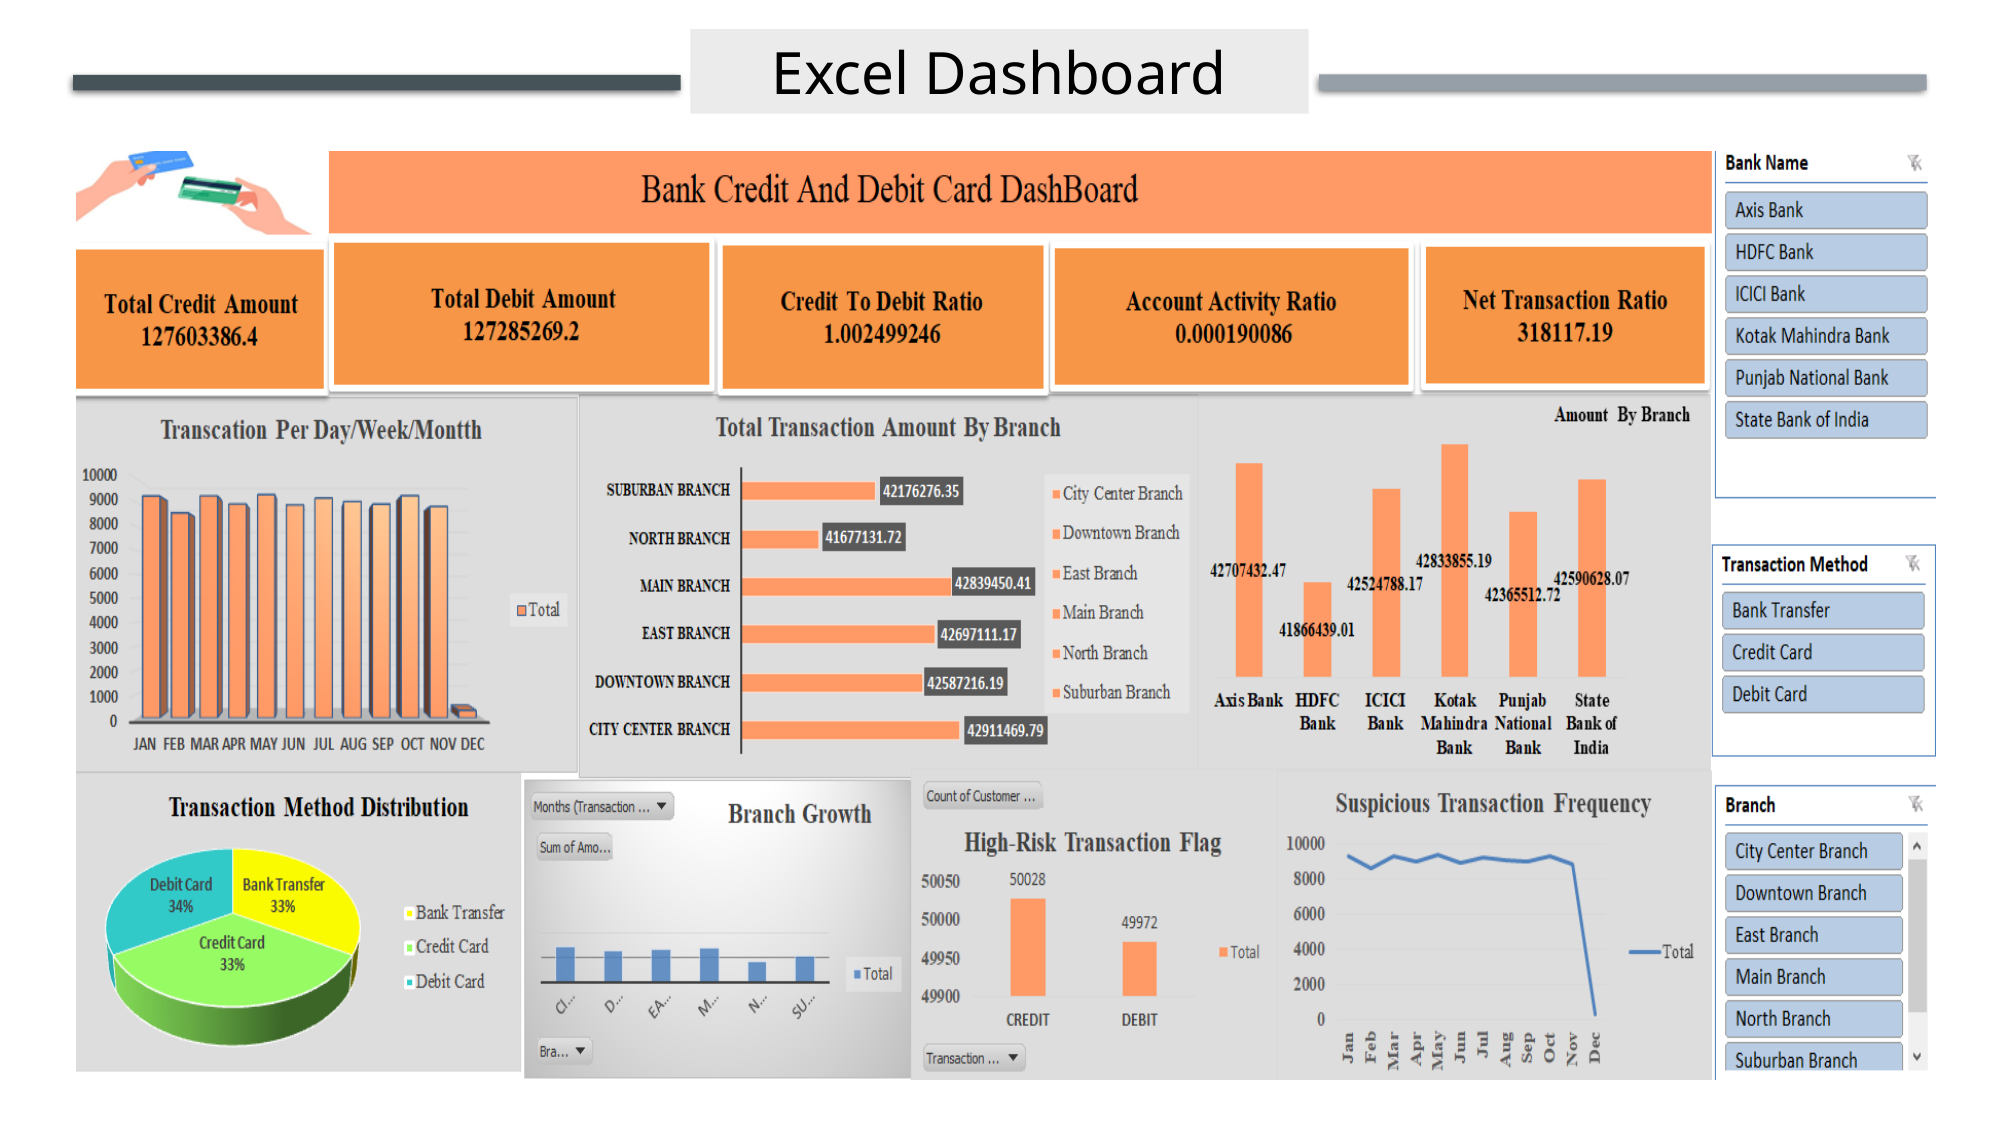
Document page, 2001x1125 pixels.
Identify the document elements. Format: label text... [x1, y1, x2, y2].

text_box Excel Dashboard [690, 29, 1309, 114]
picture [75, 150, 1937, 1081]
